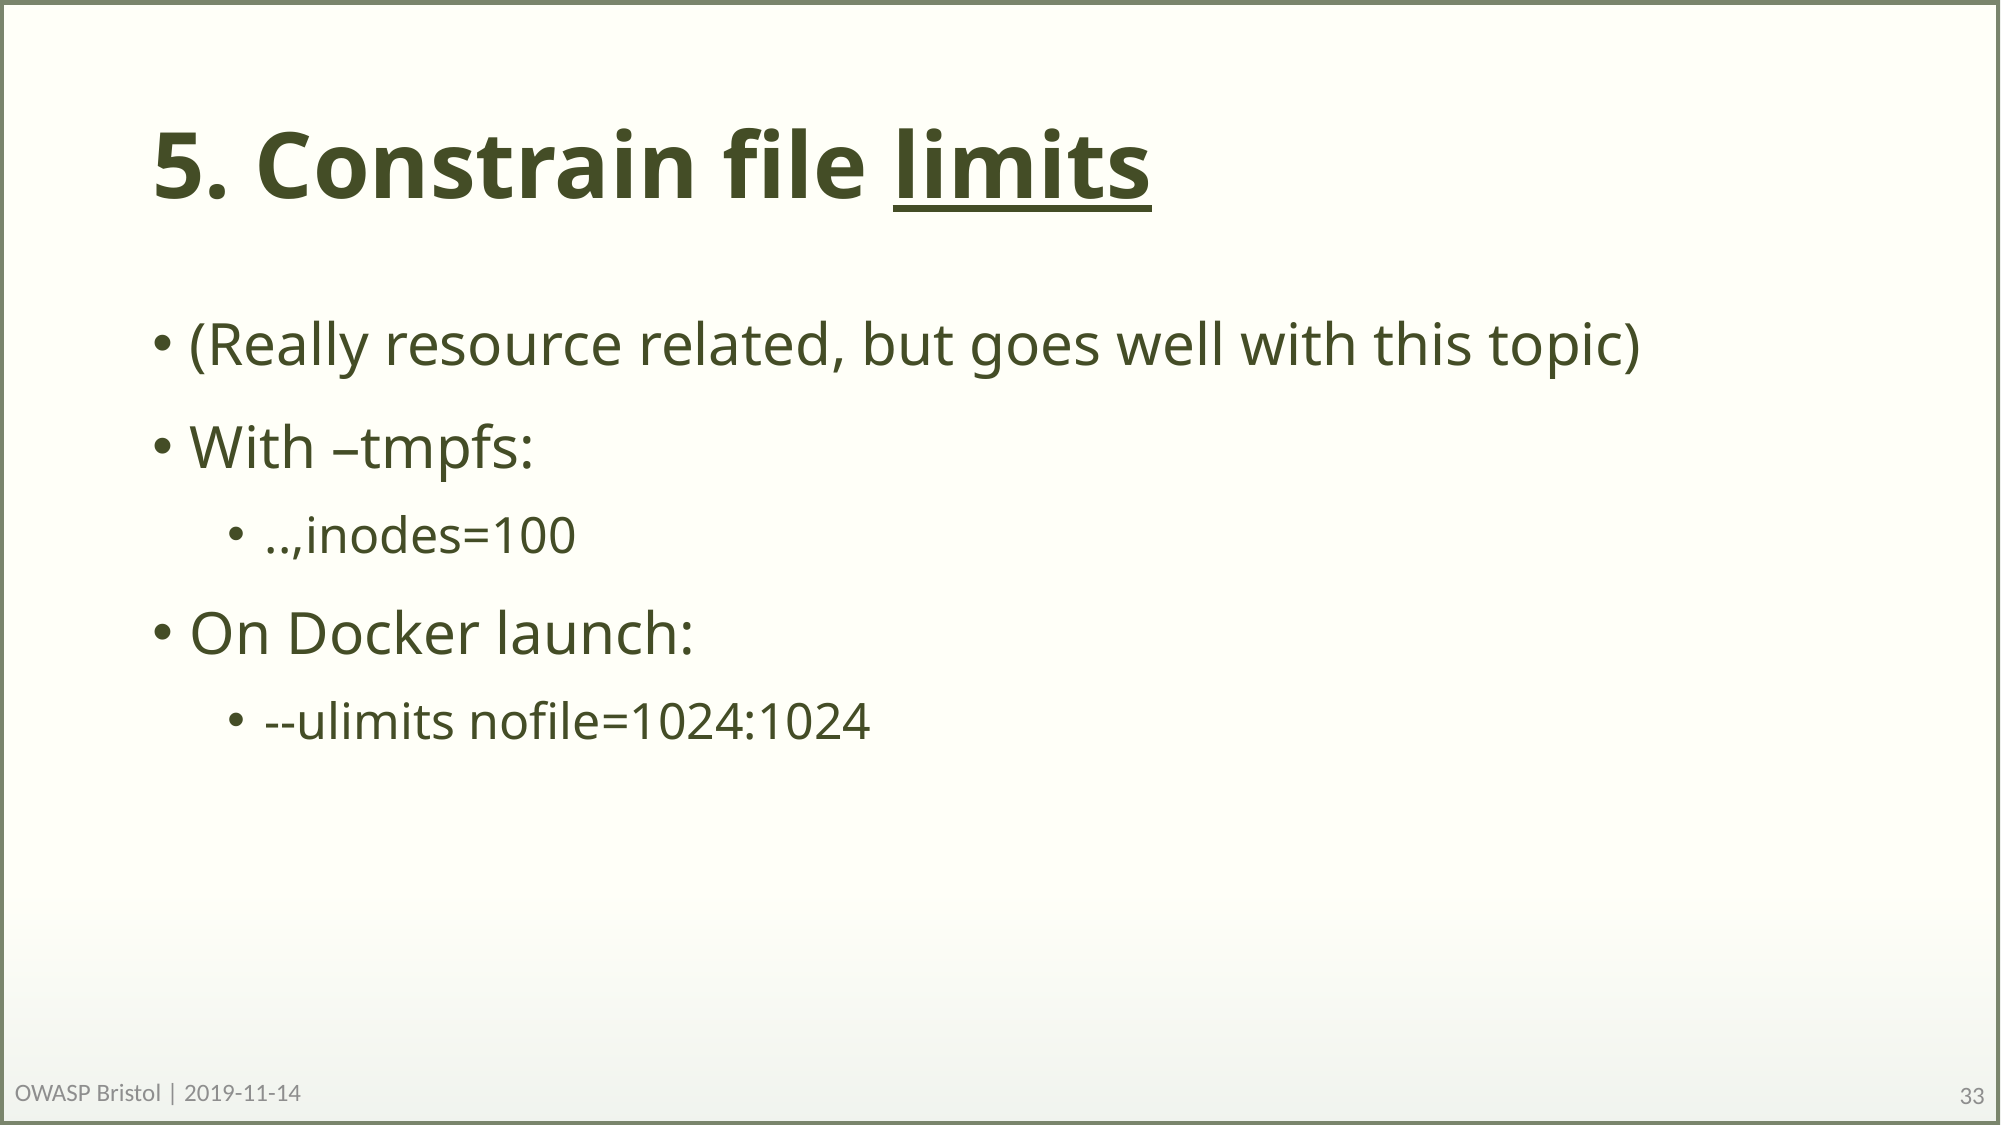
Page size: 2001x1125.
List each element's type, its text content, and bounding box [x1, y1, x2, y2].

title 5. Constrain file limits [137, 59, 1863, 278]
list (Really resource related, but goes well with this topic) With –tmpfs: ..,inodes=100 On Docker launch: --ulimits nofile=1024:1024 [137, 299, 1863, 1014]
footer OWASP Bristol | 2019-11-14 [0, 1061, 675, 1121]
slide_number 33 [1550, 1065, 2000, 1125]
